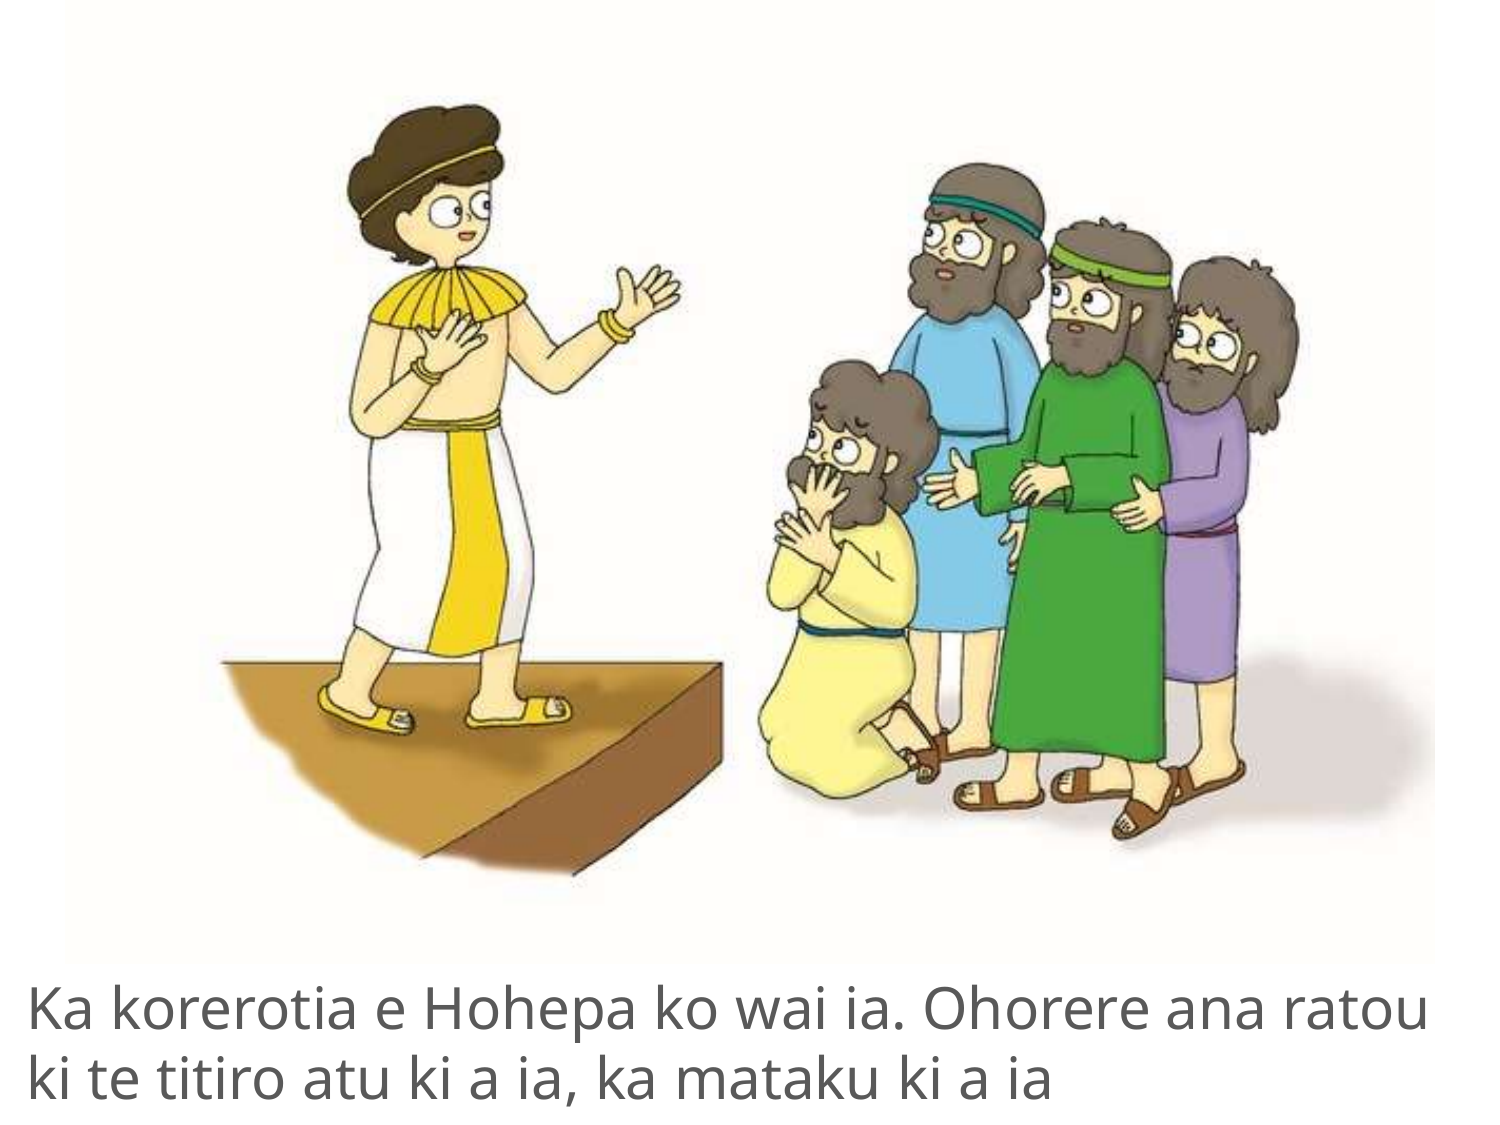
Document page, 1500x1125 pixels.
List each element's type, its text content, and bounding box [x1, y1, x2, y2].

text_box Ka korerotia e Hohepa ko wai ia. Ohorere ana ratou ki te titiro atu ki a ia, ka mataku ki a ia [11, 964, 1498, 1119]
picture [64, 0, 1436, 965]
